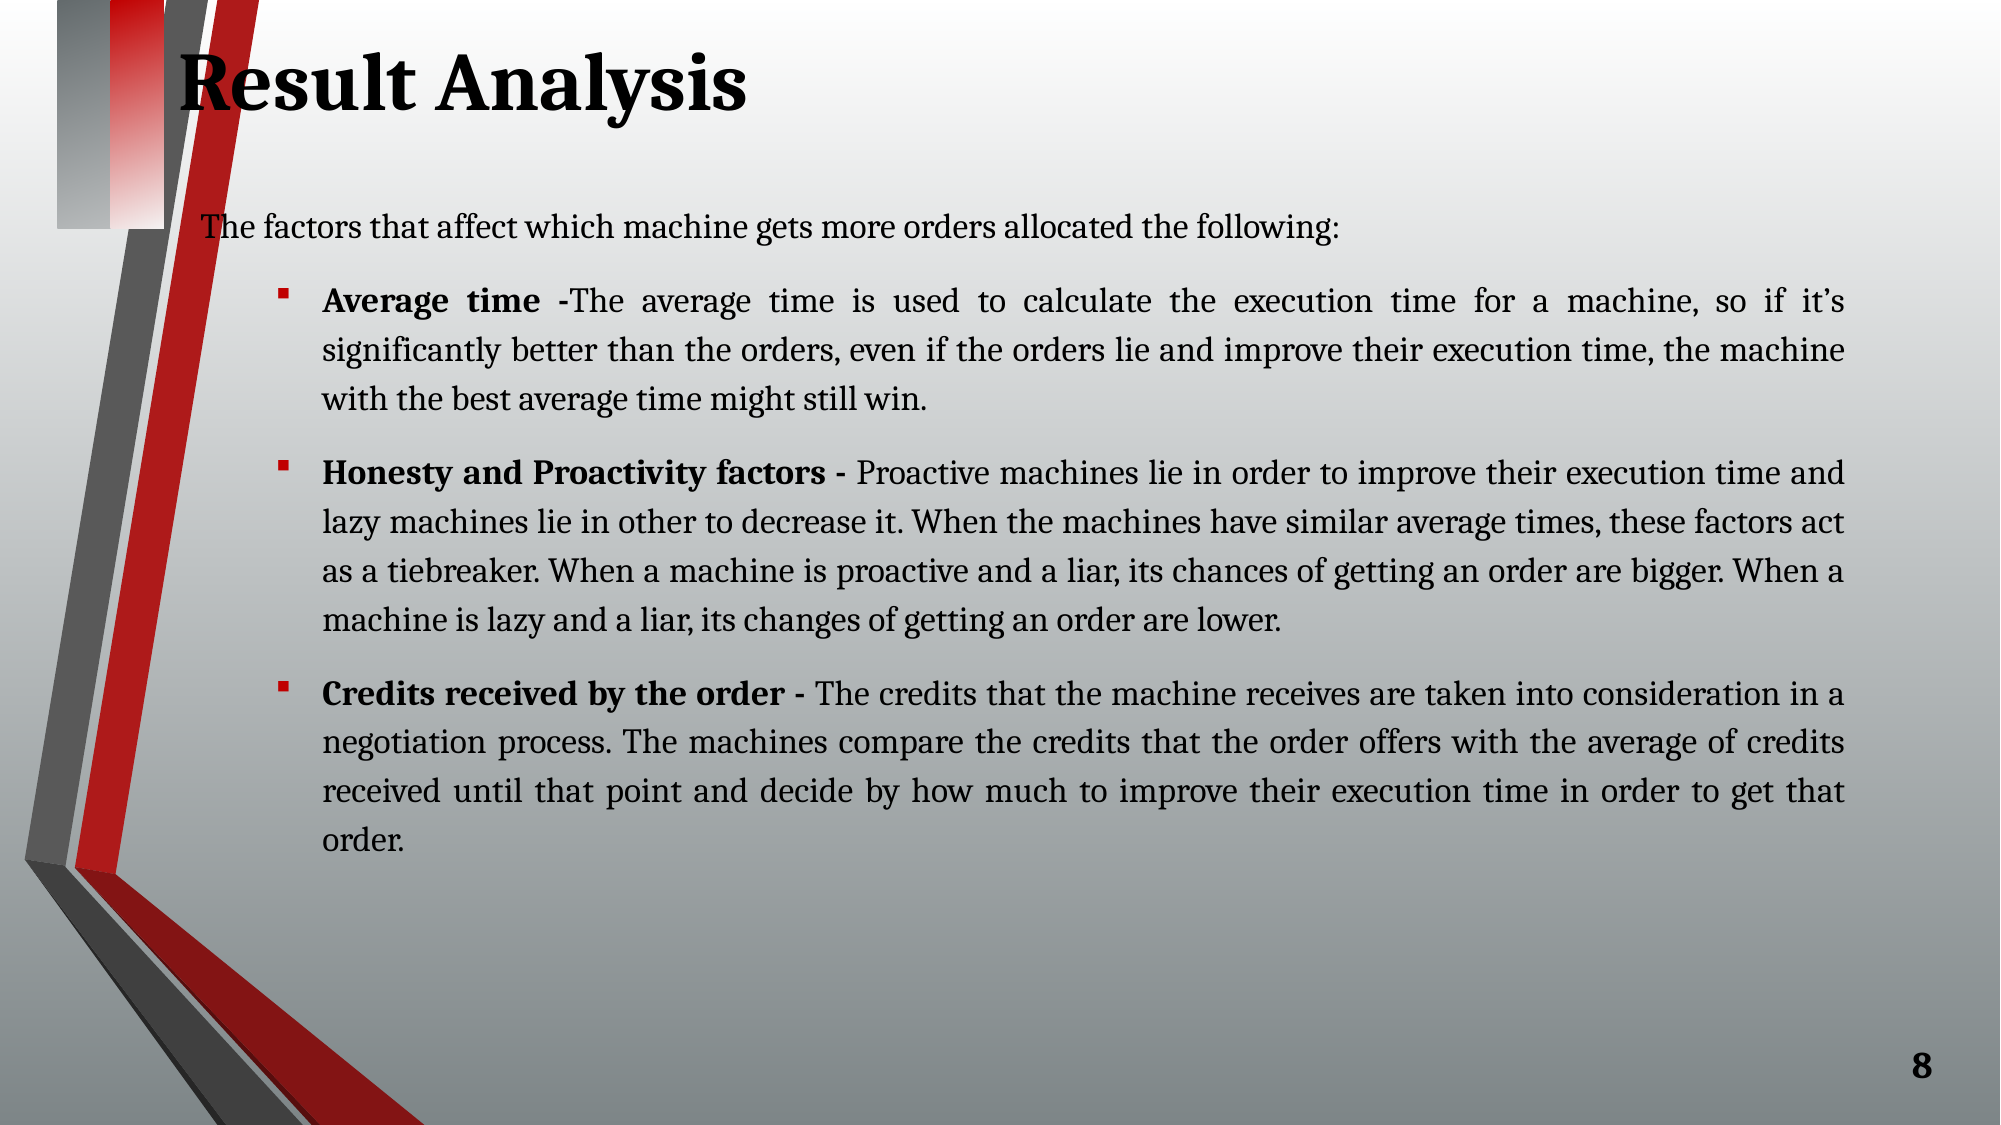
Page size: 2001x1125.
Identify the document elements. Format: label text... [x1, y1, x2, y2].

text_box [56, 0, 109, 229]
text_box The factors that affect which machine gets more orders allocated the following: Average time -The average time is used to calculate the execution time for a machine, so if it’s significantly better than the orders, even if the orders lie and improve their execution time, the machine with the best average time might still win. Honesty and Proactivity factors - Proactive machines lie in order to improve their execution time and lazy machines lie in other to decrease it. When the machines have similar average times, these factors act as a tiebreaker. When a machine is proactive and a liar, its chances of getting an order are bigger. When a machine is lazy and a liar, its changes of getting an order are lower. Credits received by the order - The credits that the machine receives are taken into consideration in a negotiation process. The machines compare the credits that the order offers with the average of credits received until that point and decide by how much to improve their execution time in order to get that order. [110, 189, 1861, 949]
text_box [109, 0, 165, 229]
text_box 8 [1798, 1034, 1948, 1094]
title Result Analysis [165, 0, 1892, 154]
